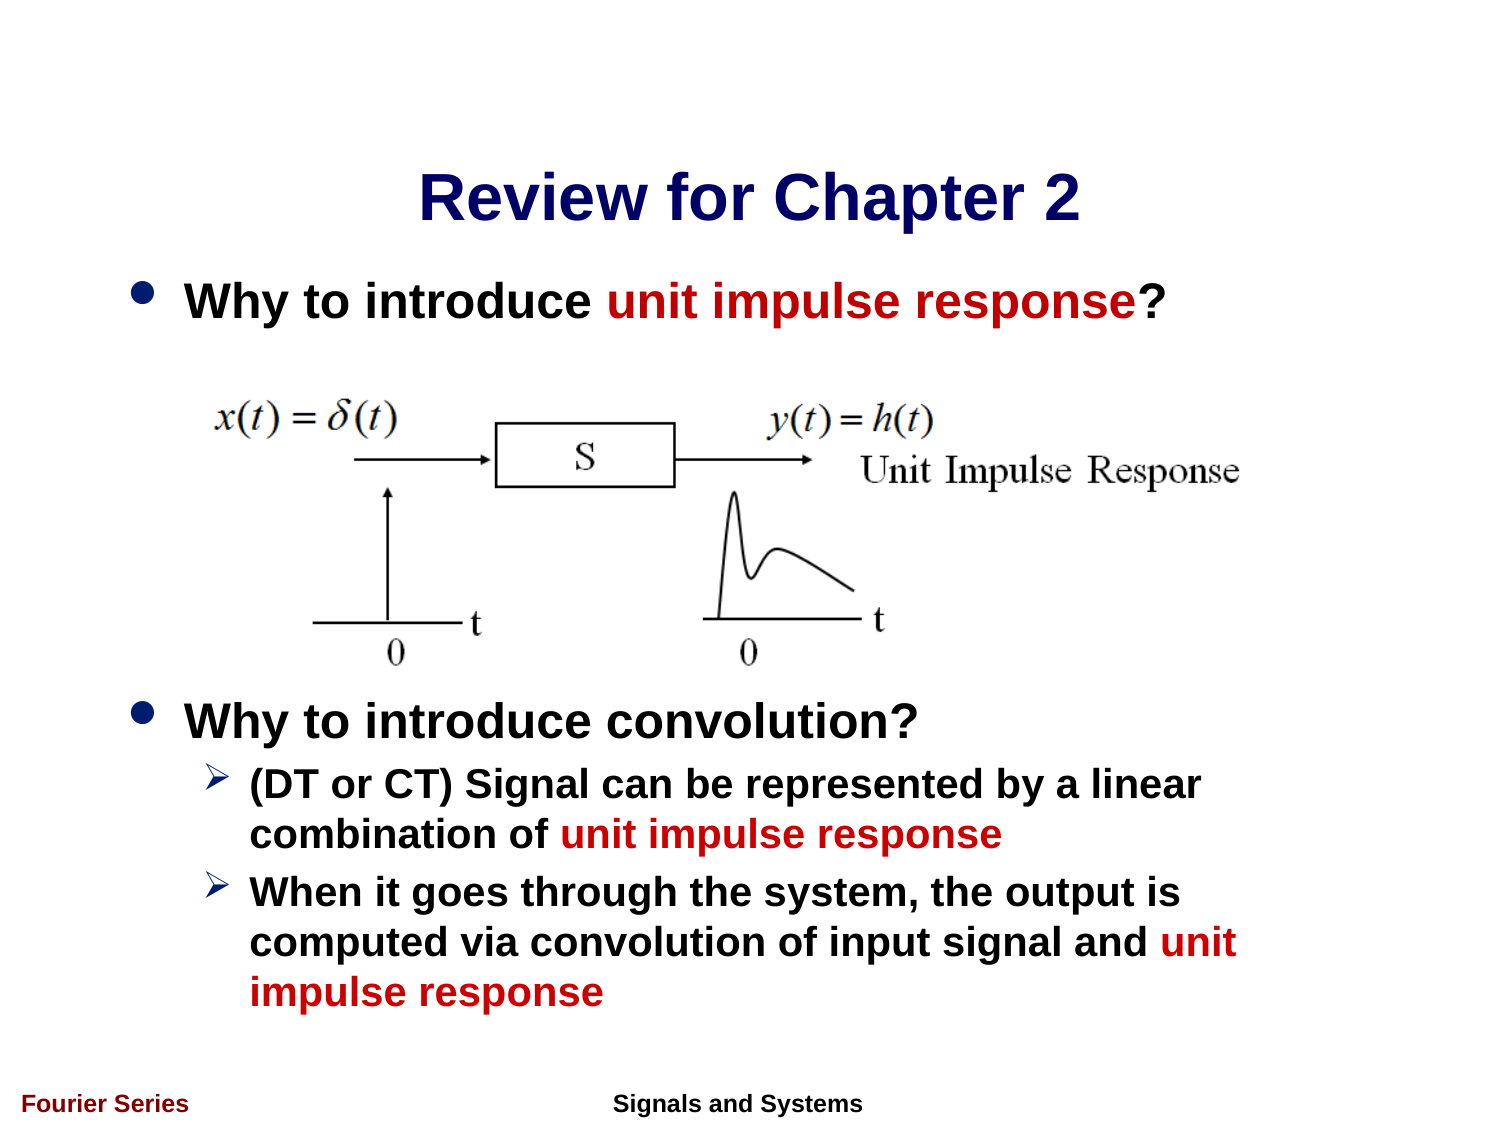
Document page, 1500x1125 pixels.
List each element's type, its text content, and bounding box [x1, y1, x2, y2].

list Why to introduce unit impulse response? Why to introduce convolution? (DT or CT) Signal can be represented by a linear combination of unit impulse response When it goes through the system, the output is computed via convolution of input signal and unit impulse response [112, 260, 1364, 1125]
title Review for Chapter 2 [112, 99, 1388, 288]
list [193, 360, 1257, 702]
